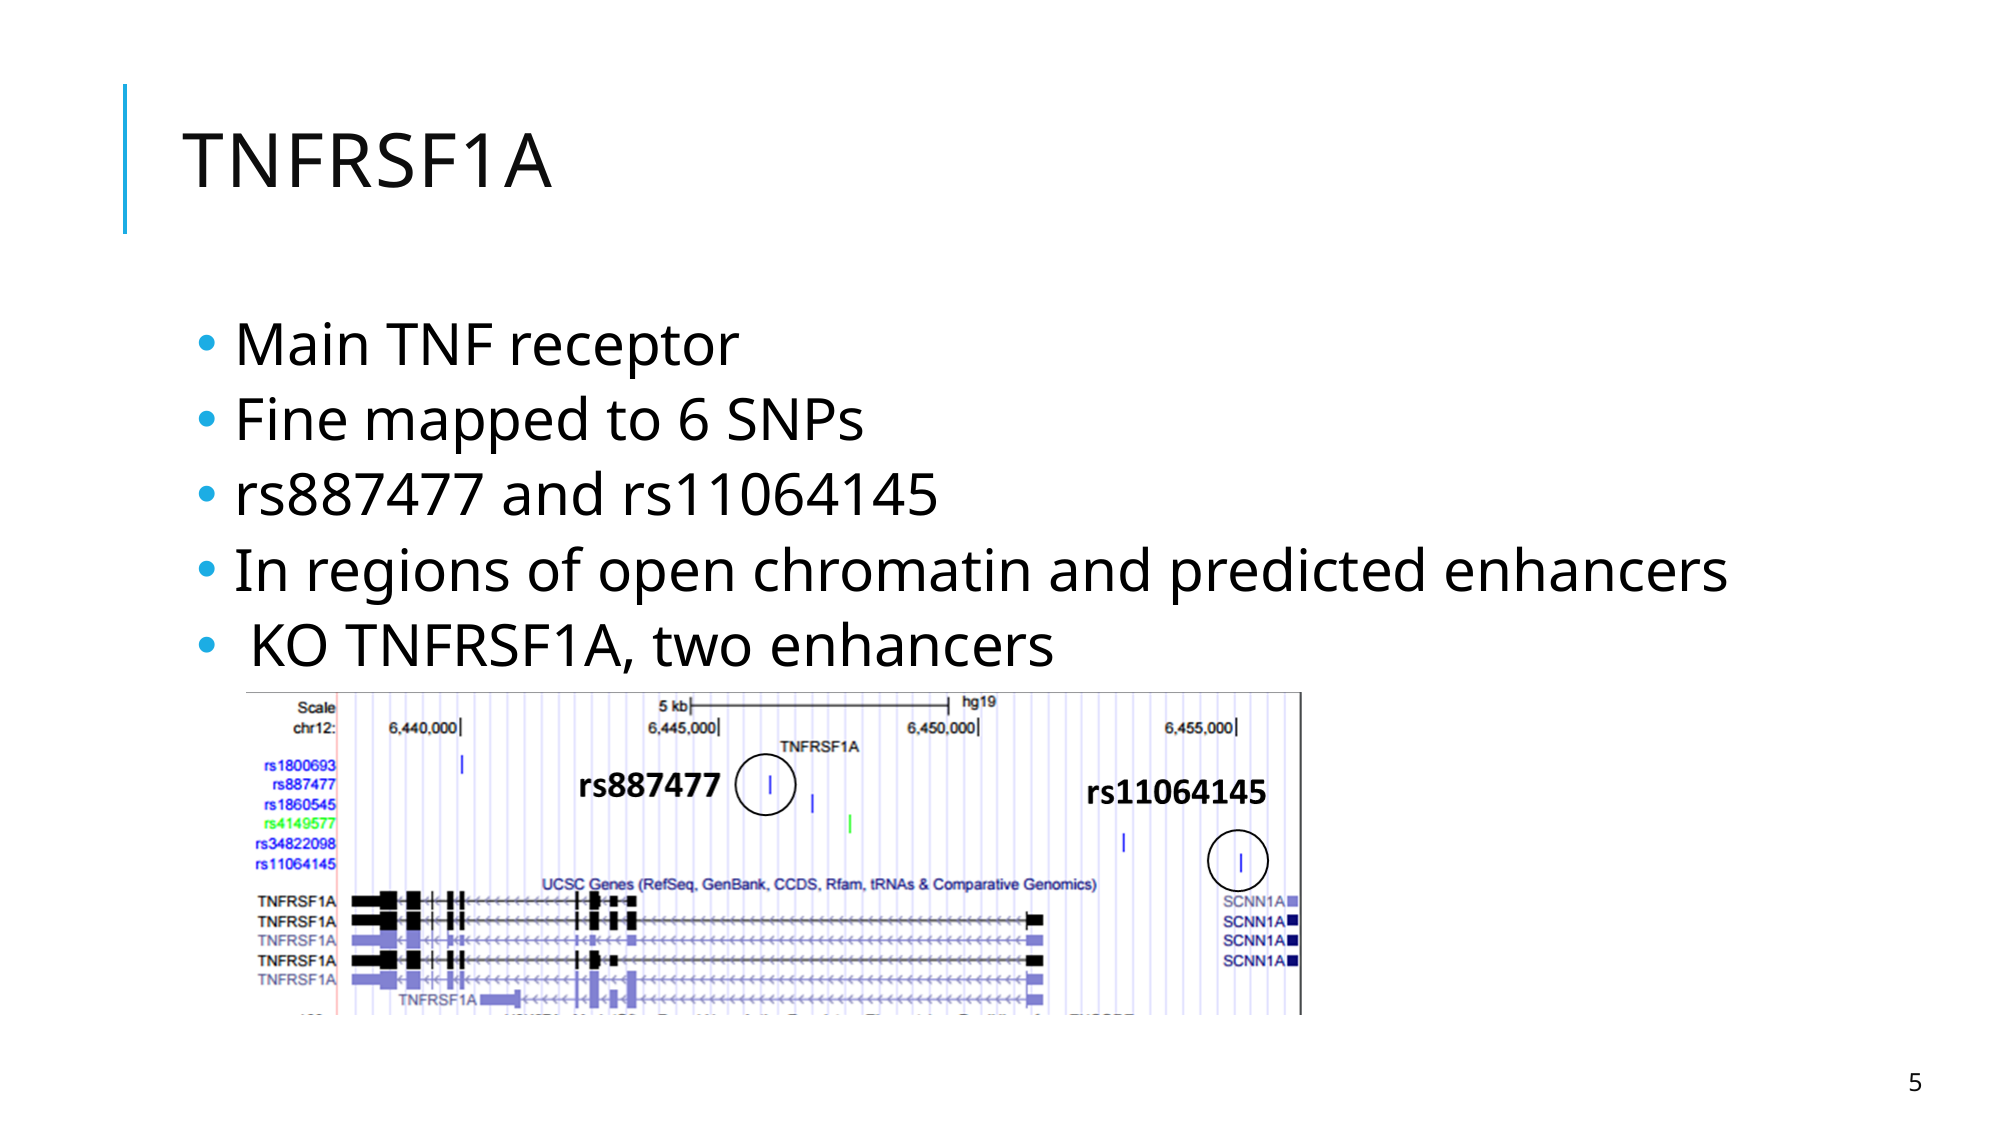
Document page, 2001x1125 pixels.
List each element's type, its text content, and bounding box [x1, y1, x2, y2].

title TNFRSF1A [168, 66, 1832, 267]
picture [245, 692, 1302, 1015]
slide_number 5 [1777, 1061, 1938, 1107]
list Main TNF receptor Fine mapped to 6 SNPs rs887477 and rs11064145 In regions of open chromatin and predicted enhancers KO TNFRSF1A, two enhancers [168, 307, 1832, 1125]
